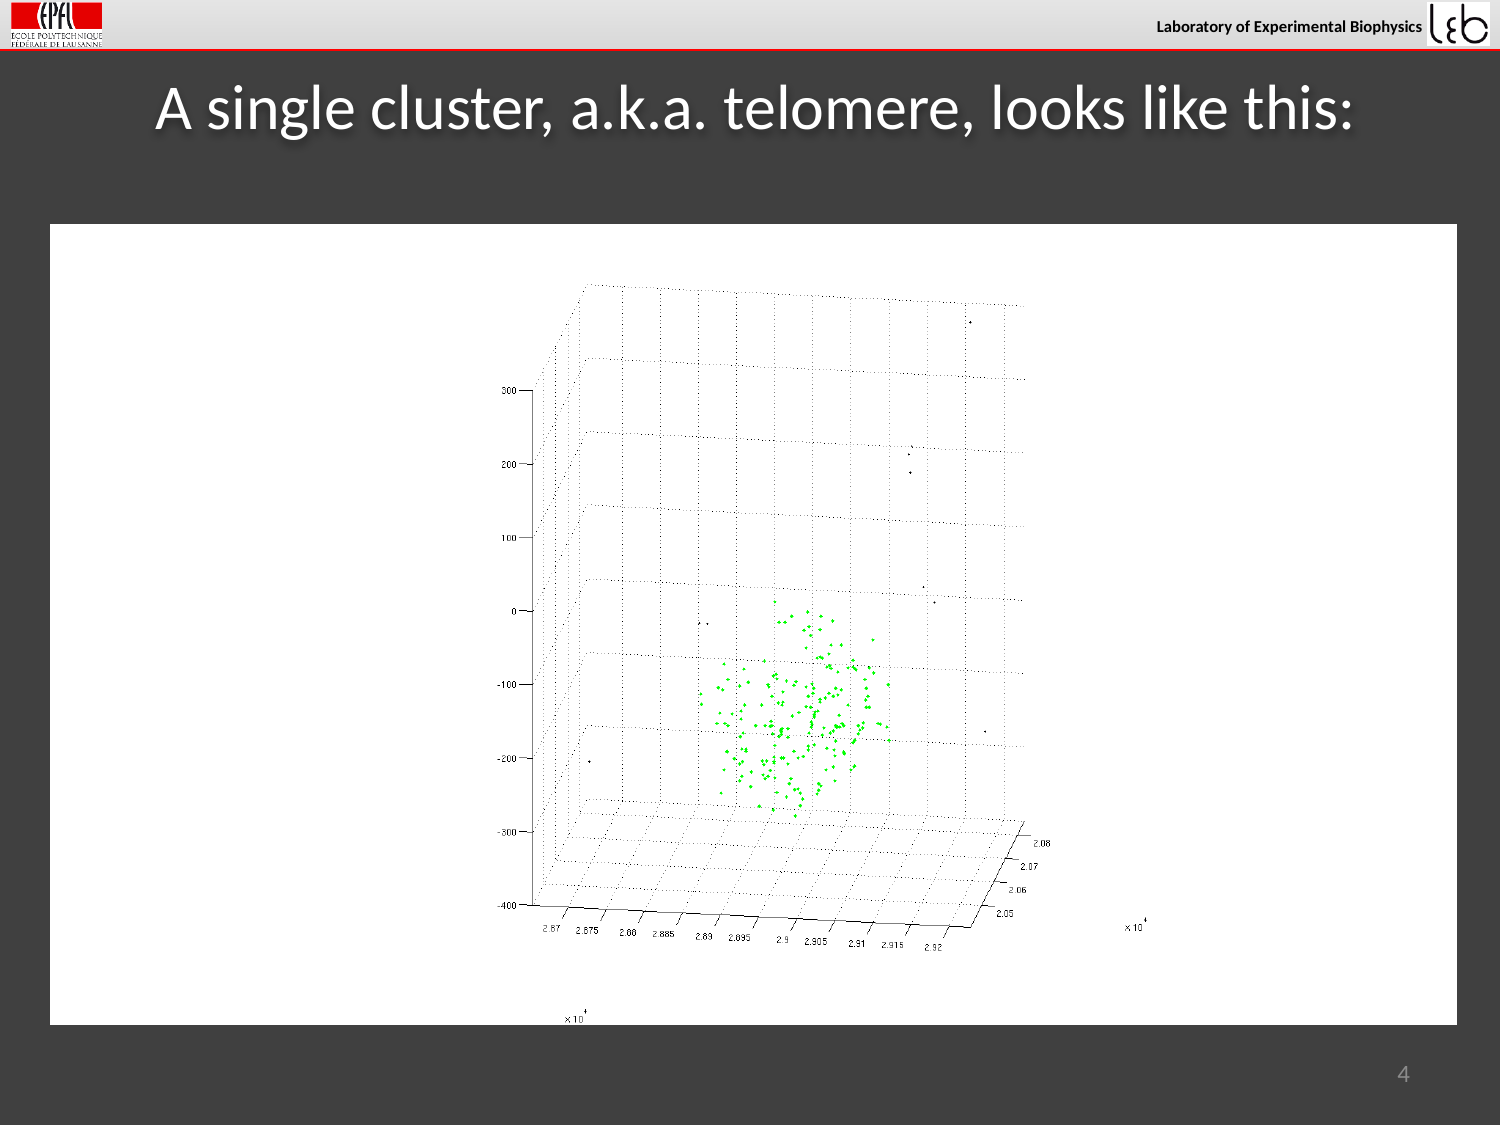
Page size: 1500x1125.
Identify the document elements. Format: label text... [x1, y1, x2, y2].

title A single cluster, a.k.a. telomere, looks like this: [24, 57, 1488, 150]
picture [1427, 2, 1490, 46]
picture [11, 2, 102, 47]
picture [49, 224, 1457, 1026]
slide_number 4 [1074, 1042, 1425, 1103]
